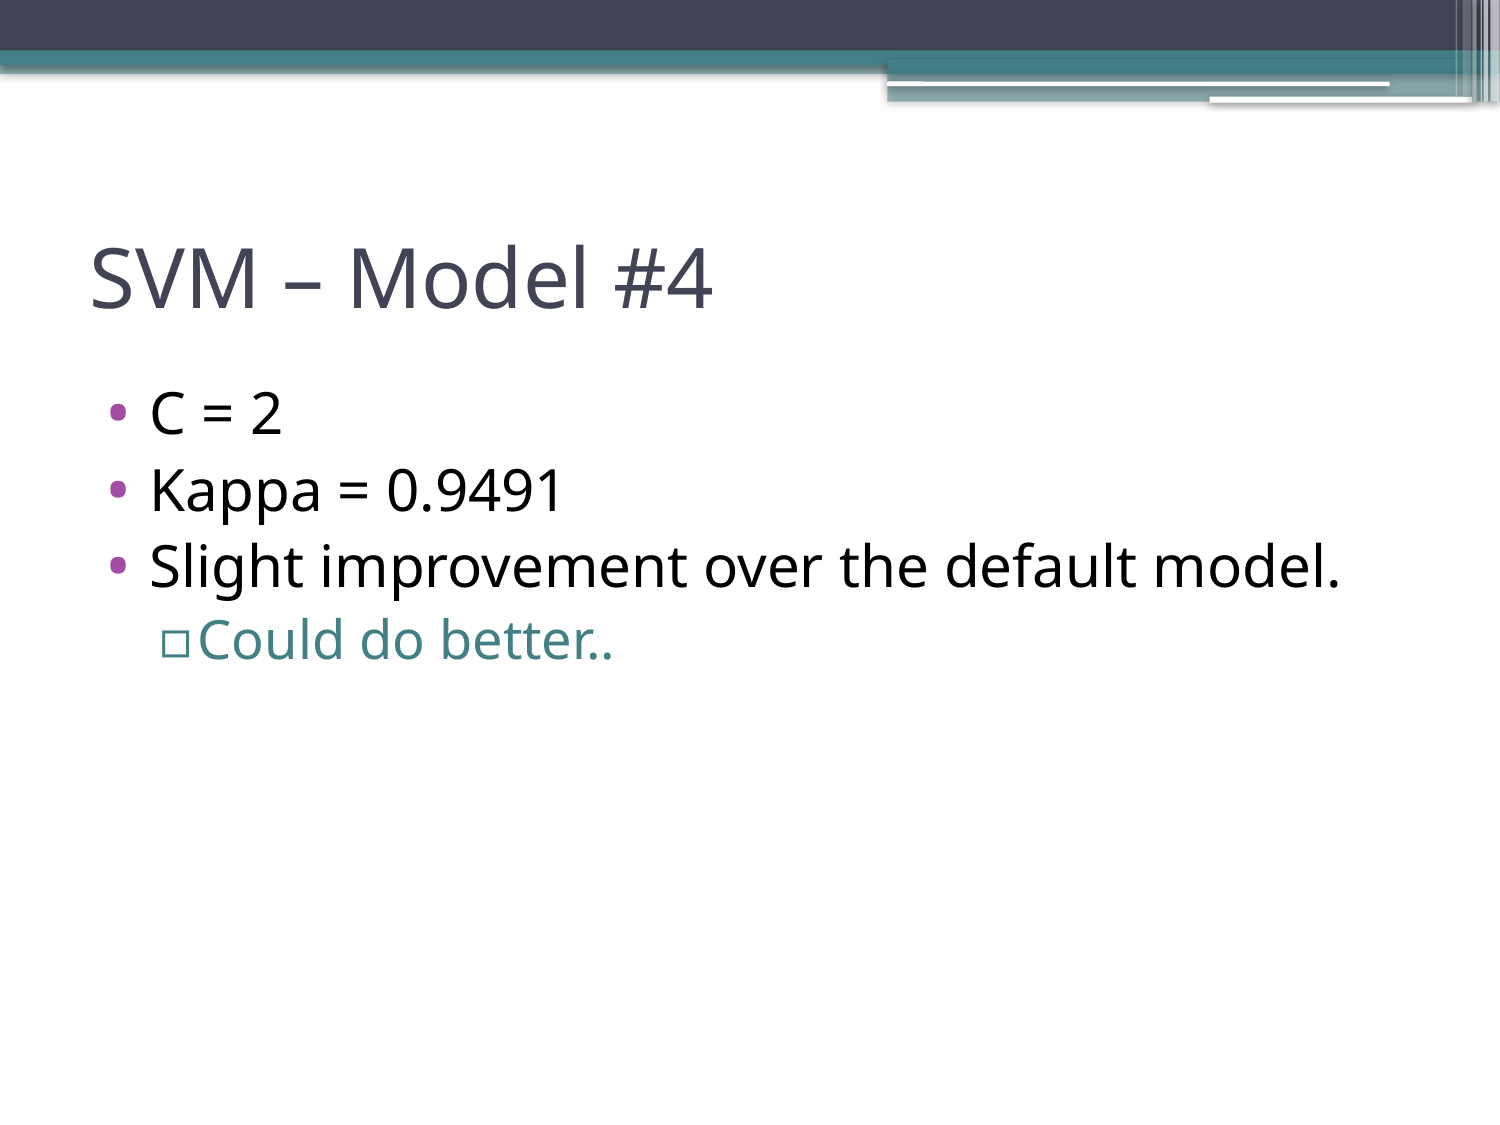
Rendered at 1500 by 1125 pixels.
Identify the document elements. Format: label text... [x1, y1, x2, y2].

title SVM – Model #4 [75, 187, 1425, 363]
list C = 2 Kappa = 0.9491 Slight improvement over the default model. Could do better.. [75, 368, 1425, 1079]
